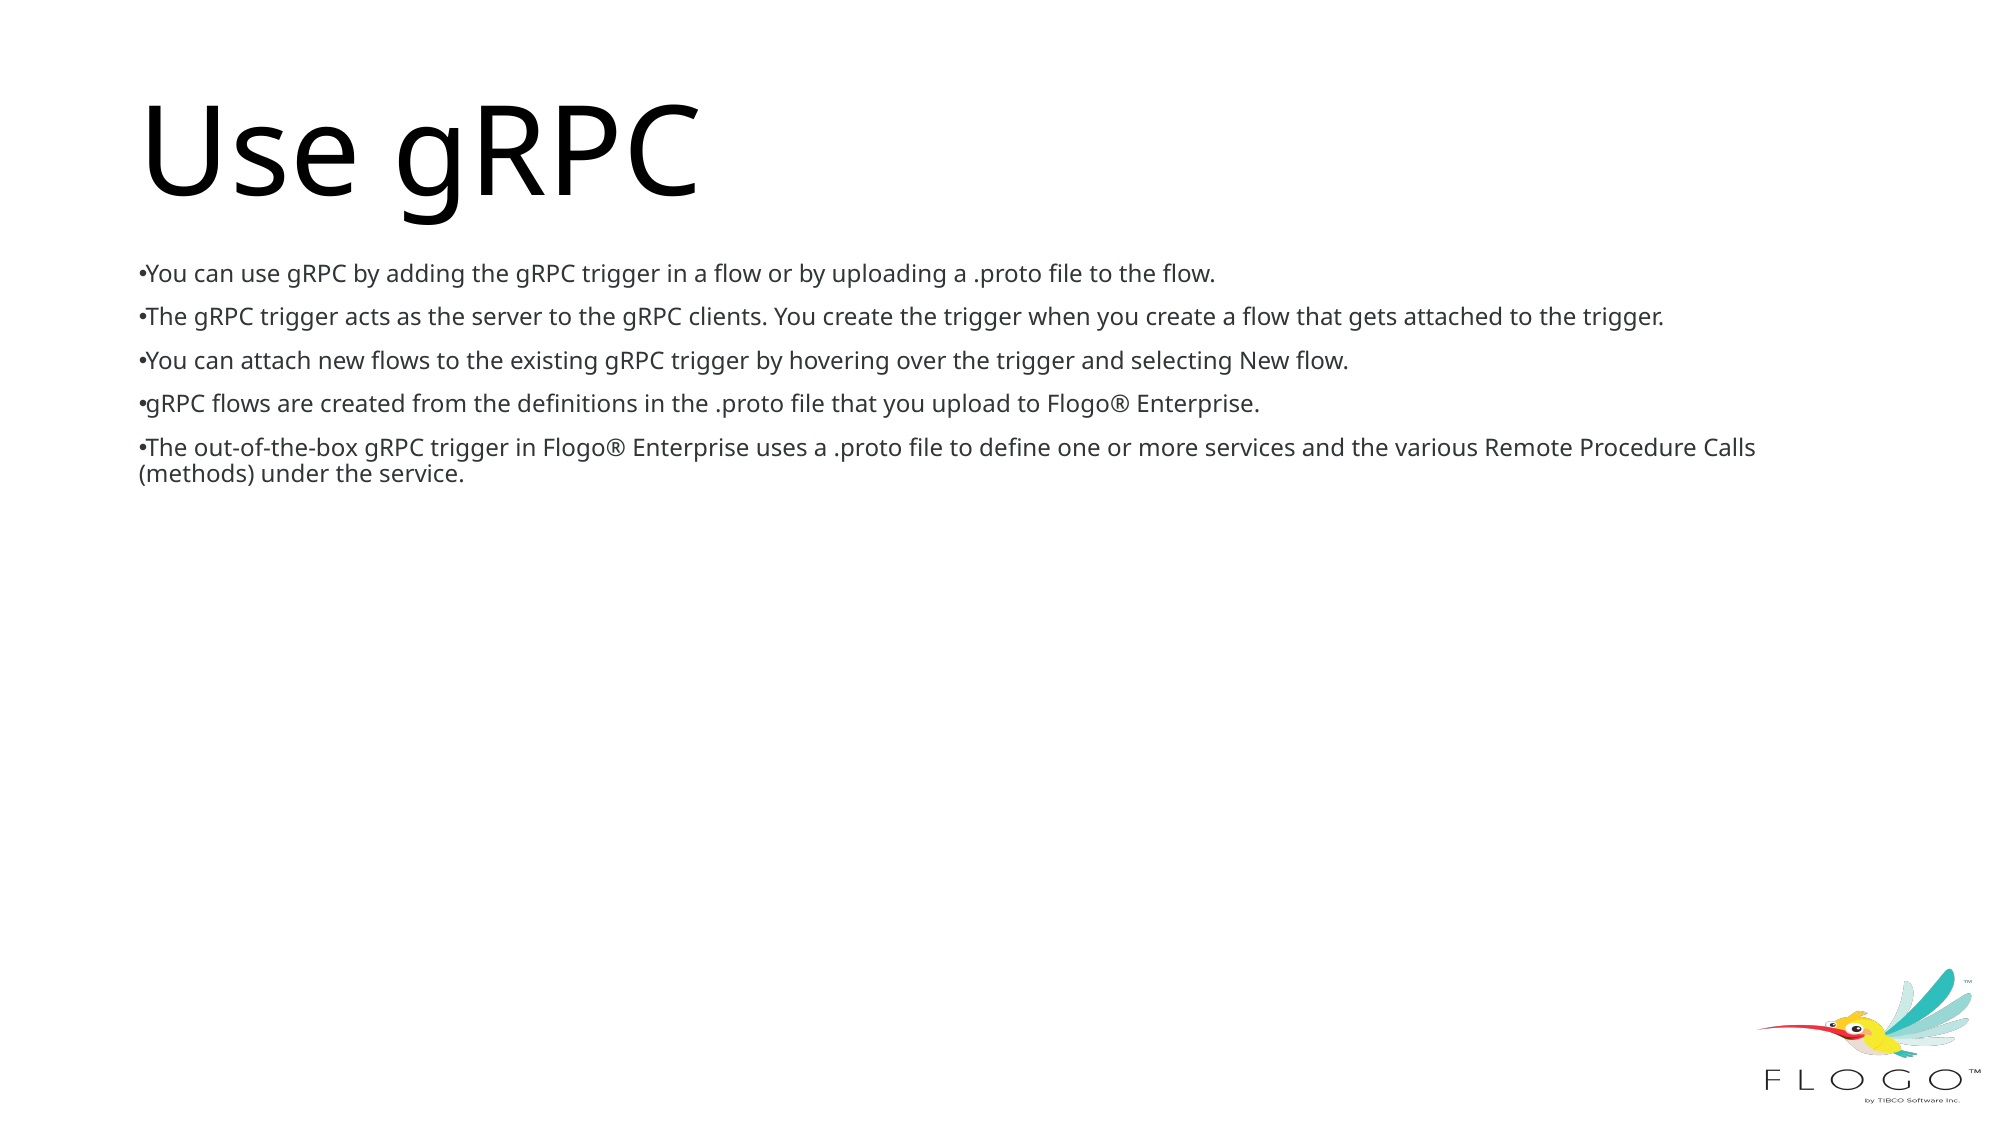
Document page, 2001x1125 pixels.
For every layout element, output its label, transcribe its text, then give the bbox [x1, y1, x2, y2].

subtitle You can use gRPC by adding the gRPC trigger in a flow or by uploading a .proto file to the flow. The gRPC trigger acts as the server to the gRPC clients. You create the trigger when you create a flow that gets attached to the trigger. You can attach new flows to the existing gRPC trigger by hovering over the trigger and selecting New flow. gRPC flows are created from the definitions in the .proto file that you upload to Flogo® Enterprise. The out-of-the-box gRPC trigger in Flogo® Enterprise uses a .proto file to define one or more services and the various Remote Procedure Calls (methods) under the service. [123, 254, 1822, 497]
picture [1749, 960, 1988, 1111]
title Use gRPC [123, 48, 1662, 230]
